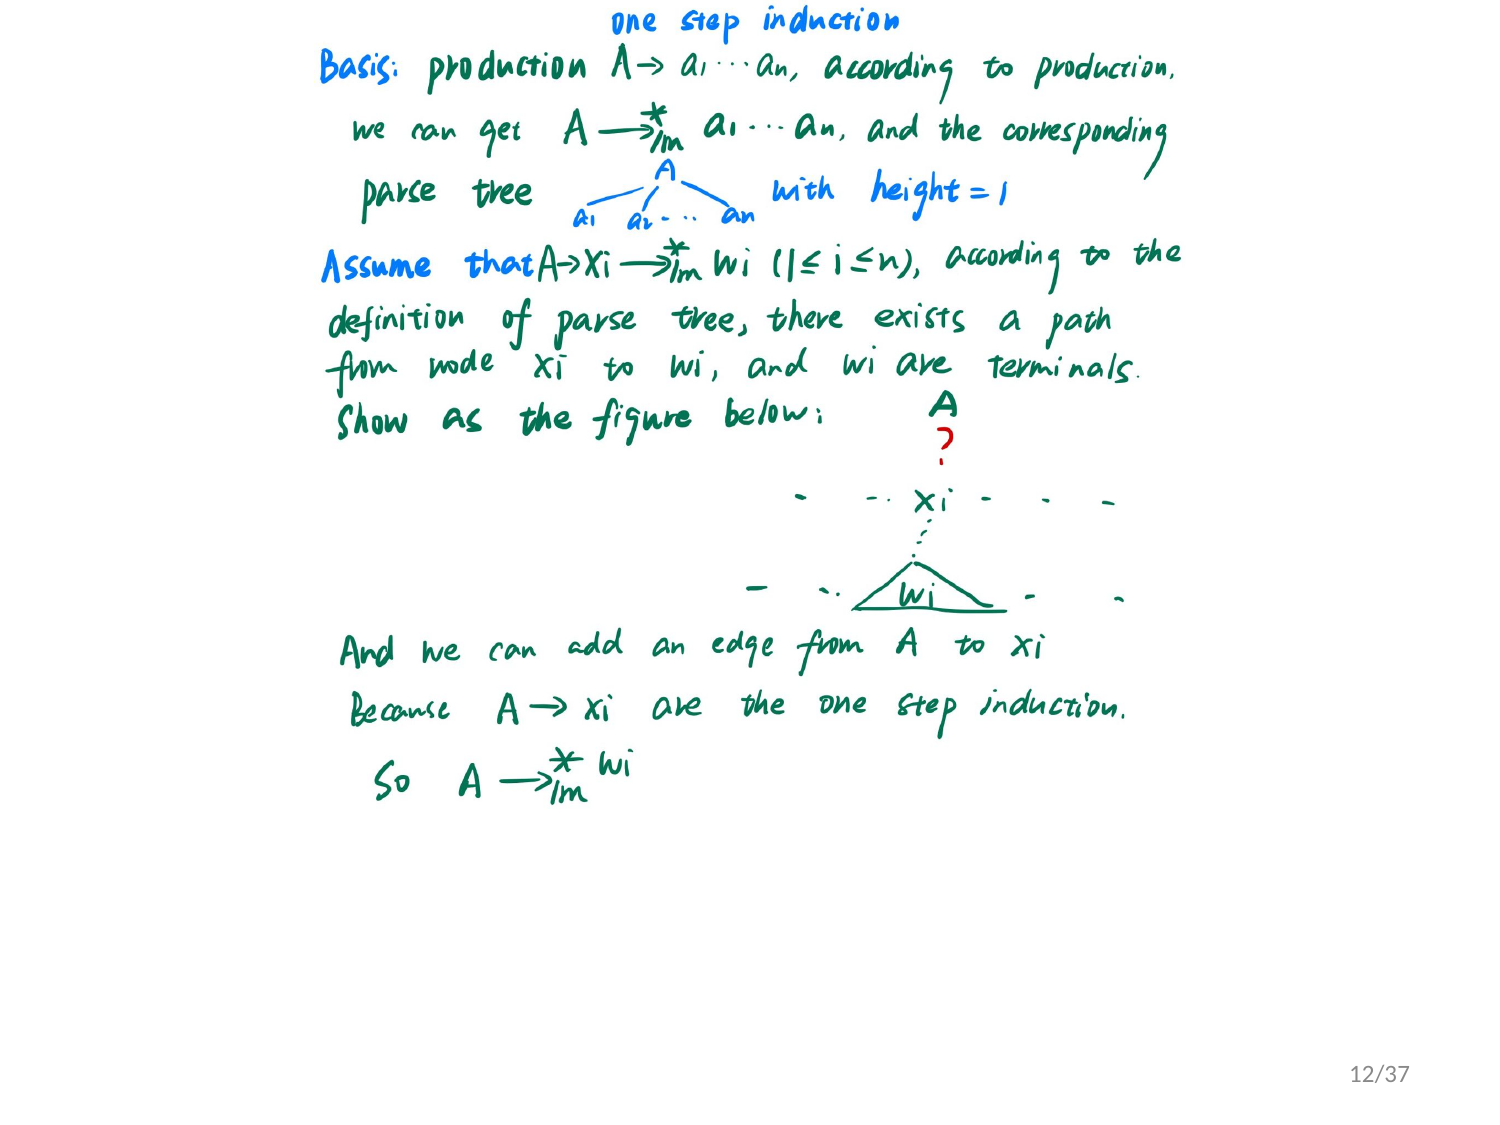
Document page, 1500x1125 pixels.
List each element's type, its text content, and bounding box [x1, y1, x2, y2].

picture [314, 0, 1186, 1125]
slide_number 12/37 [1190, 1042, 1425, 1103]
